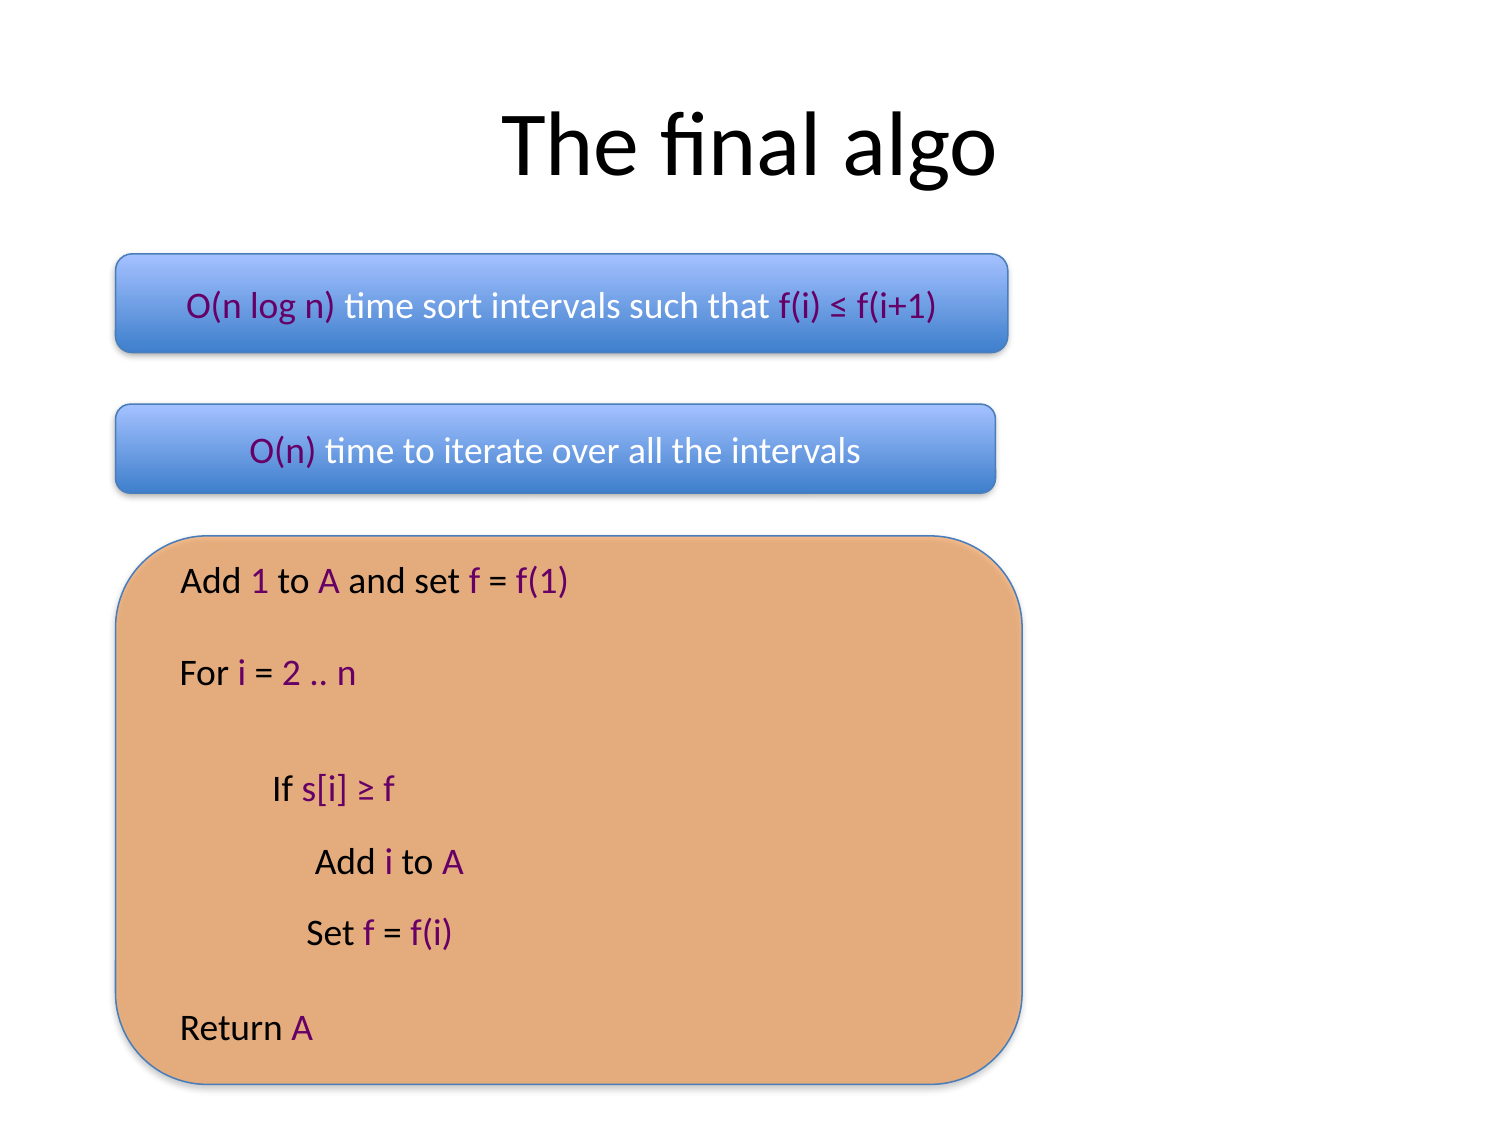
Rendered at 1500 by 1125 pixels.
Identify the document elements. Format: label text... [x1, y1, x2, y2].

text_box O(n) time to iterate over all the intervals [114, 403, 997, 494]
title The final algo [75, 45, 1425, 233]
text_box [115, 535, 1023, 1085]
text_box O(n log n) time sort intervals such that f(i) ≤ f(i+1) [114, 253, 1009, 354]
